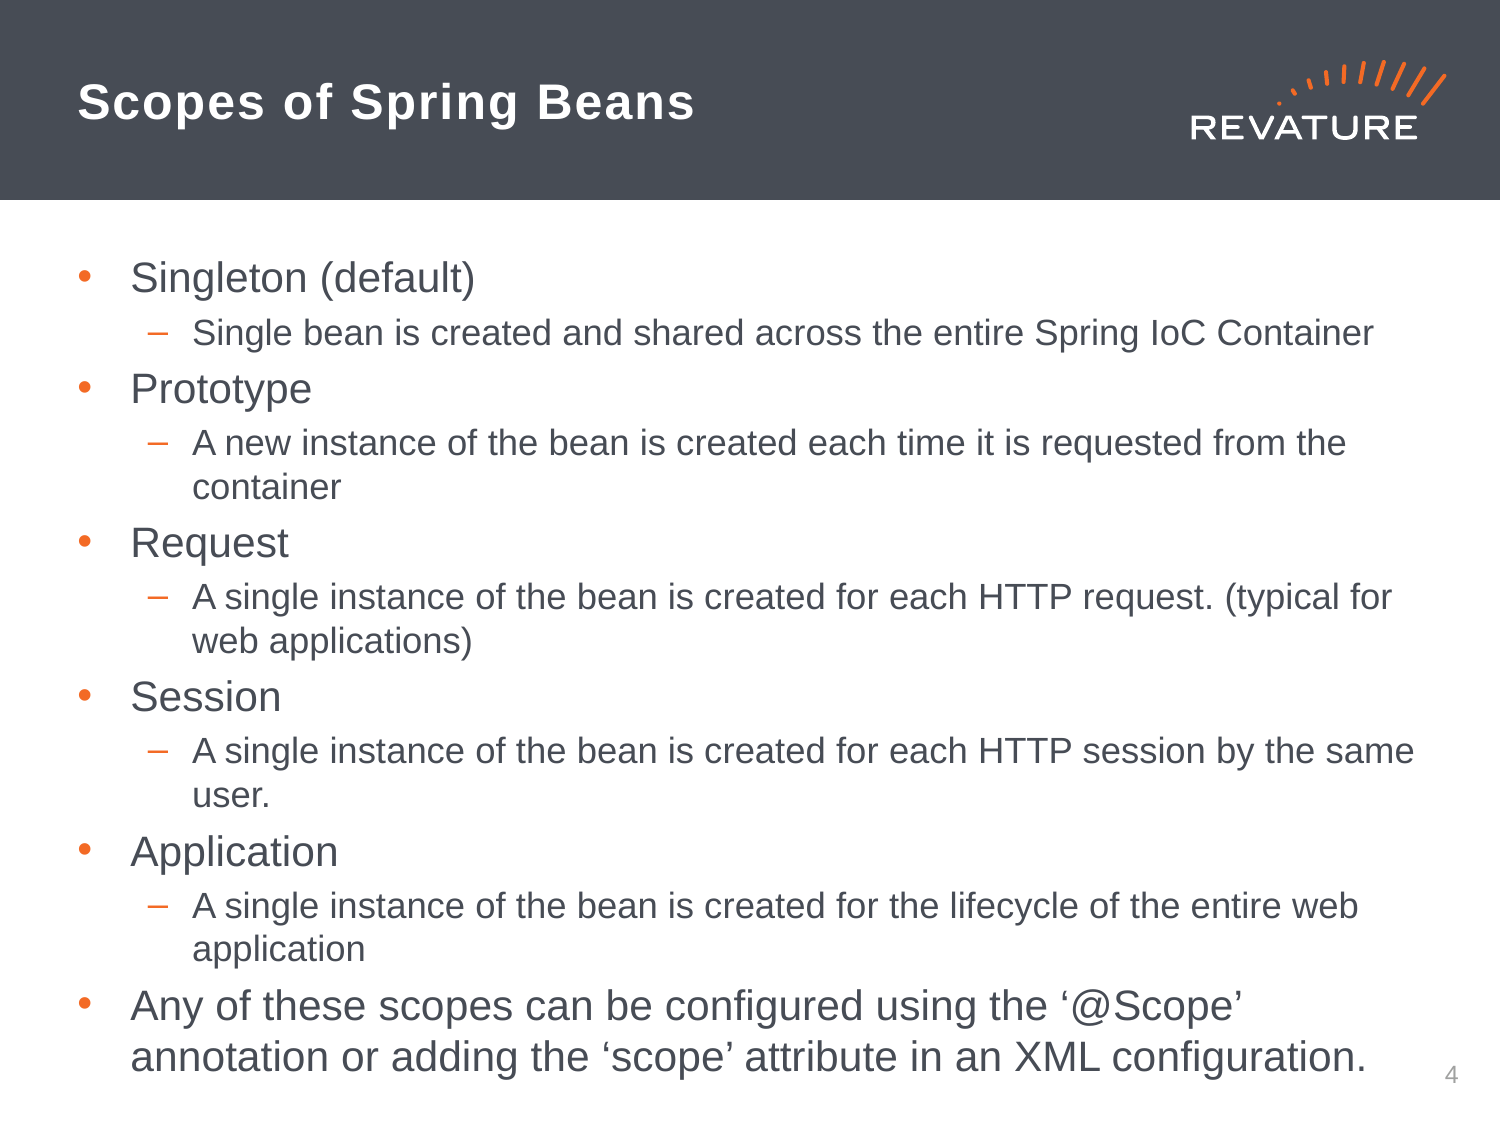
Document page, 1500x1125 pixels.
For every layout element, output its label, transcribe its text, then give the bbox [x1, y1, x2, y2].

title Scopes of Spring Beans [62, 0, 1084, 200]
list Singleton (default) Single bean is created and shared across the entire Spring IoC Container Prototype A new instance of the bean is created each time it is requested from the container Request A single instance of the bean is created for each HTTP request. (typical for web applications) Session A single instance of the bean is created for each HTTP session by the same user. Application A single instance of the bean is created for the lifecycle of the entire web application Any of these scopes can be configured using the ‘@Scope’ annotation or adding the ‘scope’ attribute in an XML configuration. [62, 243, 1438, 1104]
slide_number 3 [1332, 1043, 1474, 1104]
